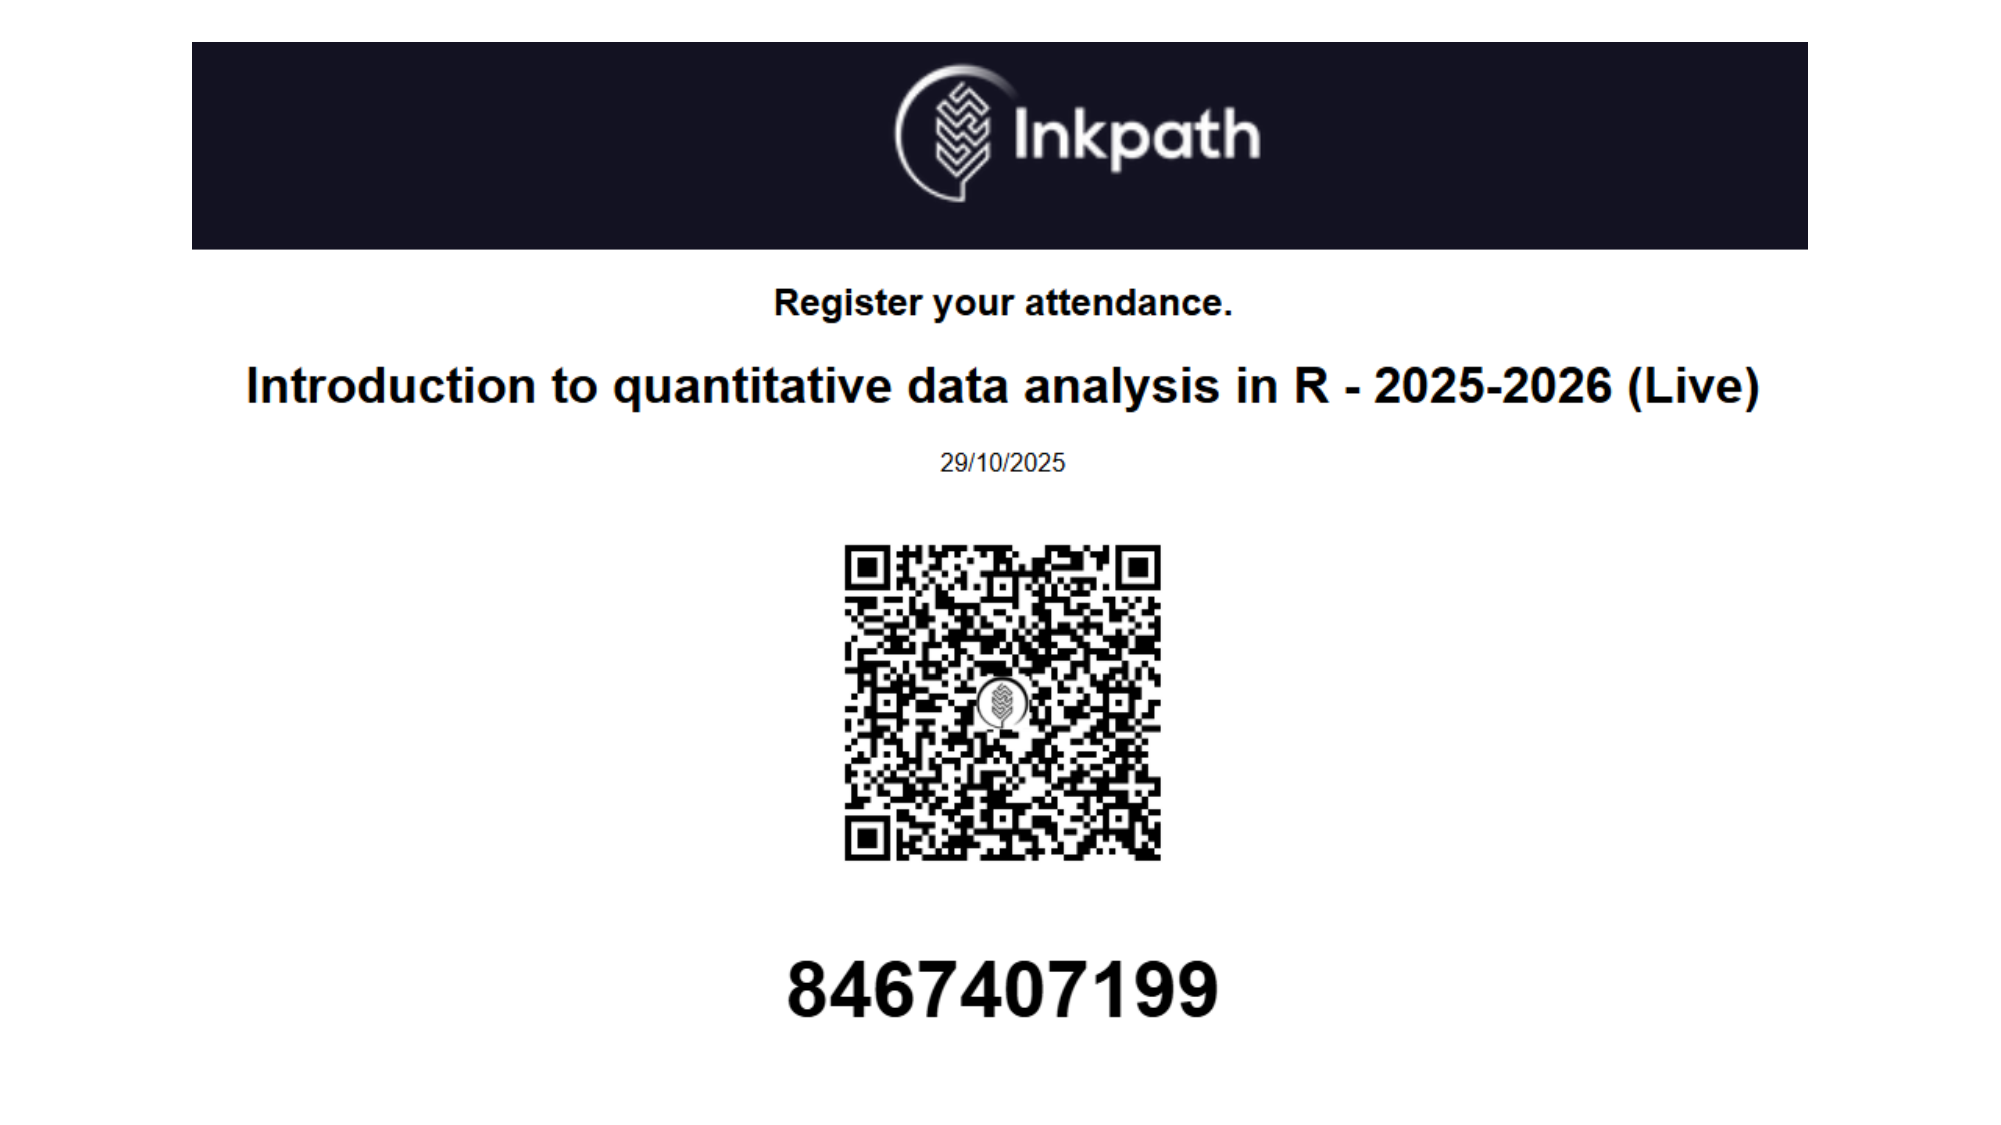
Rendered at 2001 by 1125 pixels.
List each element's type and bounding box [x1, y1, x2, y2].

picture [191, 41, 1809, 1084]
